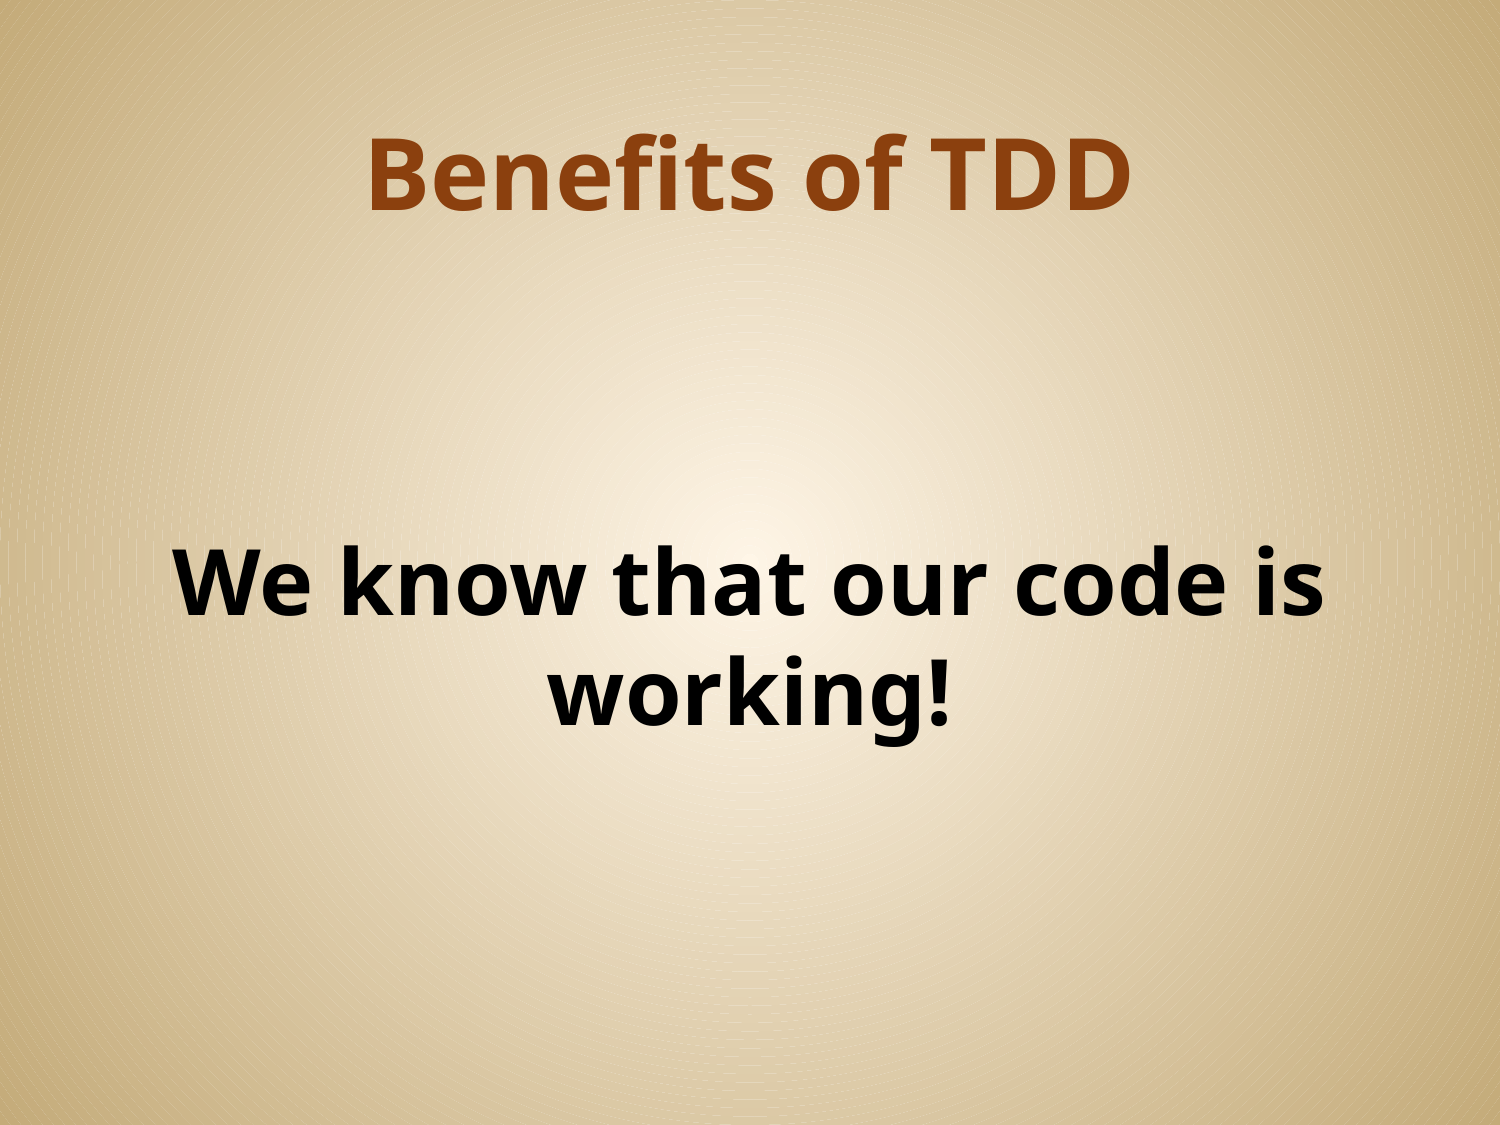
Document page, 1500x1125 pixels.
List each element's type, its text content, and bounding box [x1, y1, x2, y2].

title Benefits of TDD [75, 50, 1425, 238]
list We know that our code is working! [75, 262, 1425, 1005]
